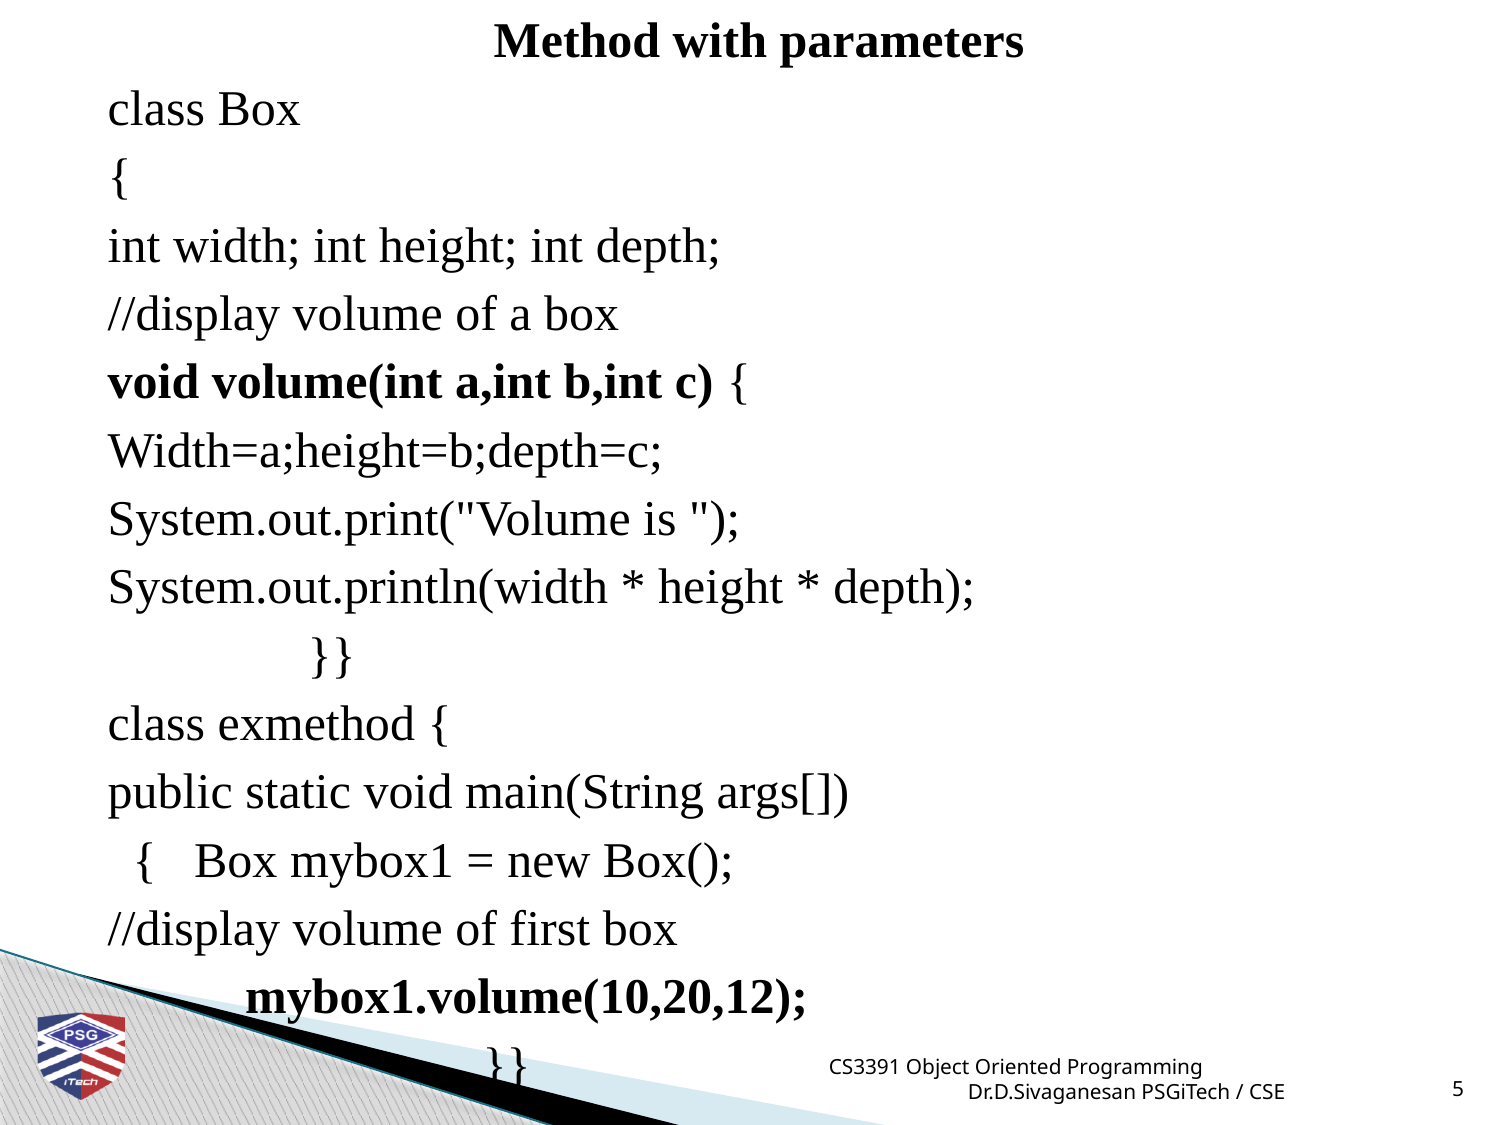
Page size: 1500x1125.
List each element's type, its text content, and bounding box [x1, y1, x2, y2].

picture [37, 1012, 125, 1100]
footer CS3391 Object Oriented Programming Dr.D.Sivaganesan PSGiTech / CSE [718, 1037, 1300, 1112]
list Method with parameters class Box { int width; int height; int depth; //display volume of a box void volume(int a,int b,int c) { Width=a;height=b;depth=c; System.out.print("Volume is "); System.out.println(width * height * depth); }} class exmethod { public static void main(String args[]) { Box mybox1 = new Box(); //display volume of first box mybox1.volume(10,20,12); }} [75, 0, 1425, 988]
slide_number 5 [1418, 1051, 1479, 1112]
